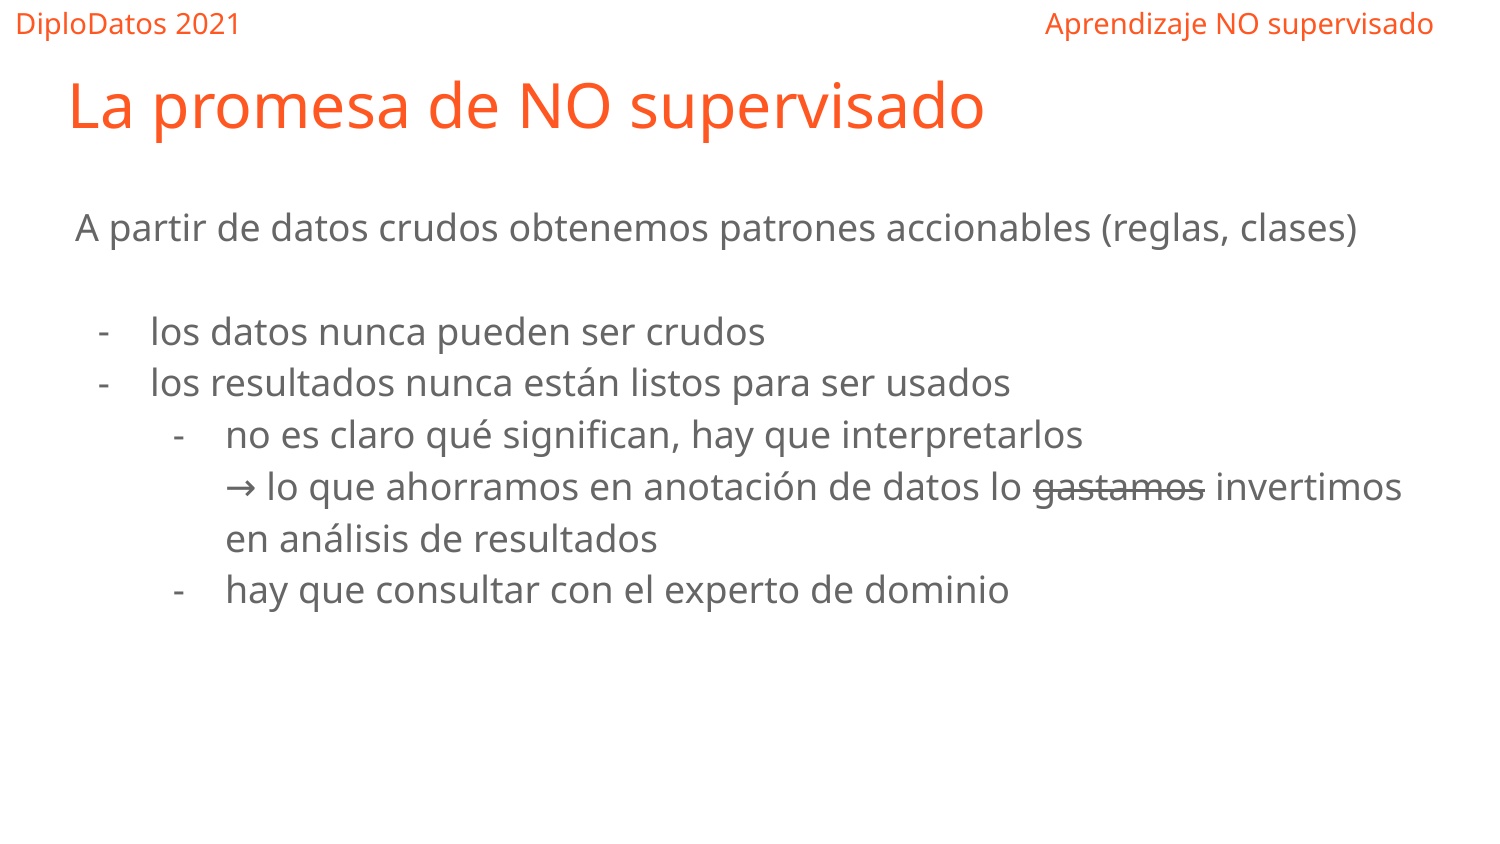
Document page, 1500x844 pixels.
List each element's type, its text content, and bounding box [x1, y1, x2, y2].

list A partir de datos crudos obtenemos patrones accionables (reglas, clases) los datos nunca pueden ser crudos los resultados nunca están listos para ser usados no es claro qué significan, hay que interpretarlos → lo que ahorramos en anotación de datos lo gastamos invertimos en análisis de resultados hay que consultar con el experto de dominio [75, 197, 1425, 687]
title La promesa de NO supervisado [67, 36, 1407, 171]
